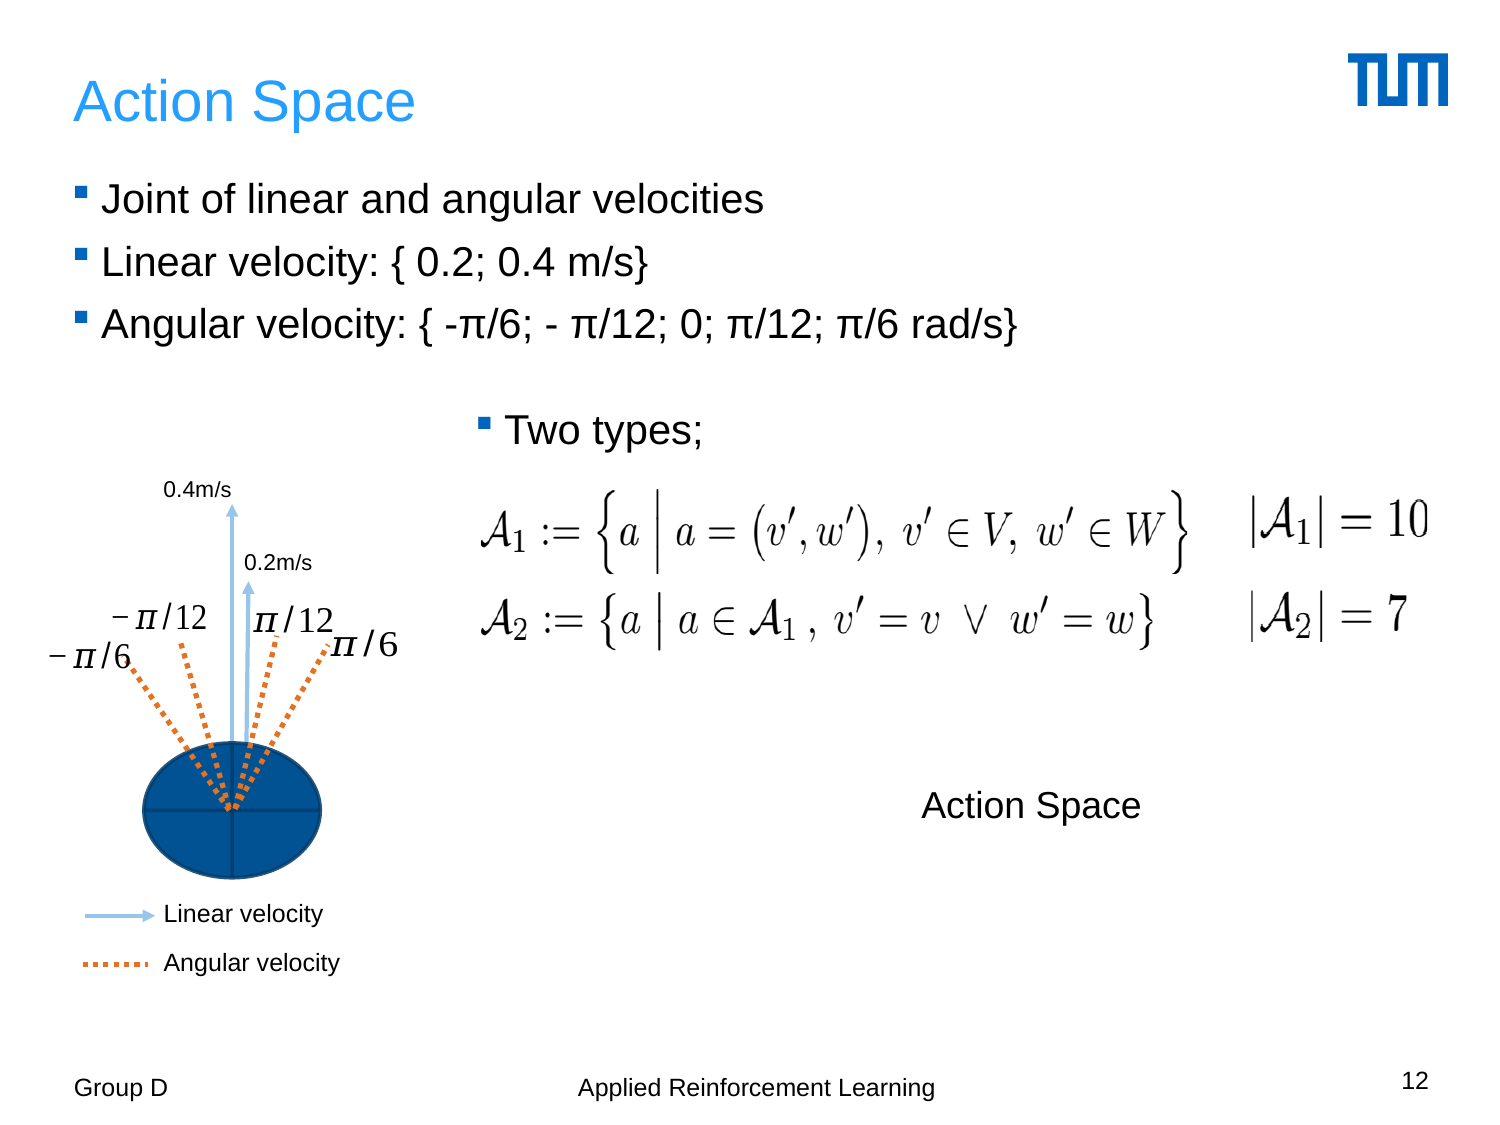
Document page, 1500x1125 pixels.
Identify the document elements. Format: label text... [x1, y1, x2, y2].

text_box Two types; [459, 383, 1398, 478]
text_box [480, 488, 1428, 652]
list Joint of linear and angular velocities Linear velocity: { 0.2; 0.4 m/s} Angular velocity: { -π/6; - π/12; 0; π/12; π/6 rad/s} [56, 152, 1445, 395]
slide_number 12 [1351, 1056, 1444, 1116]
text_box Action Space [906, 773, 1157, 834]
title Action Space [58, 60, 1235, 120]
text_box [45, 466, 400, 985]
